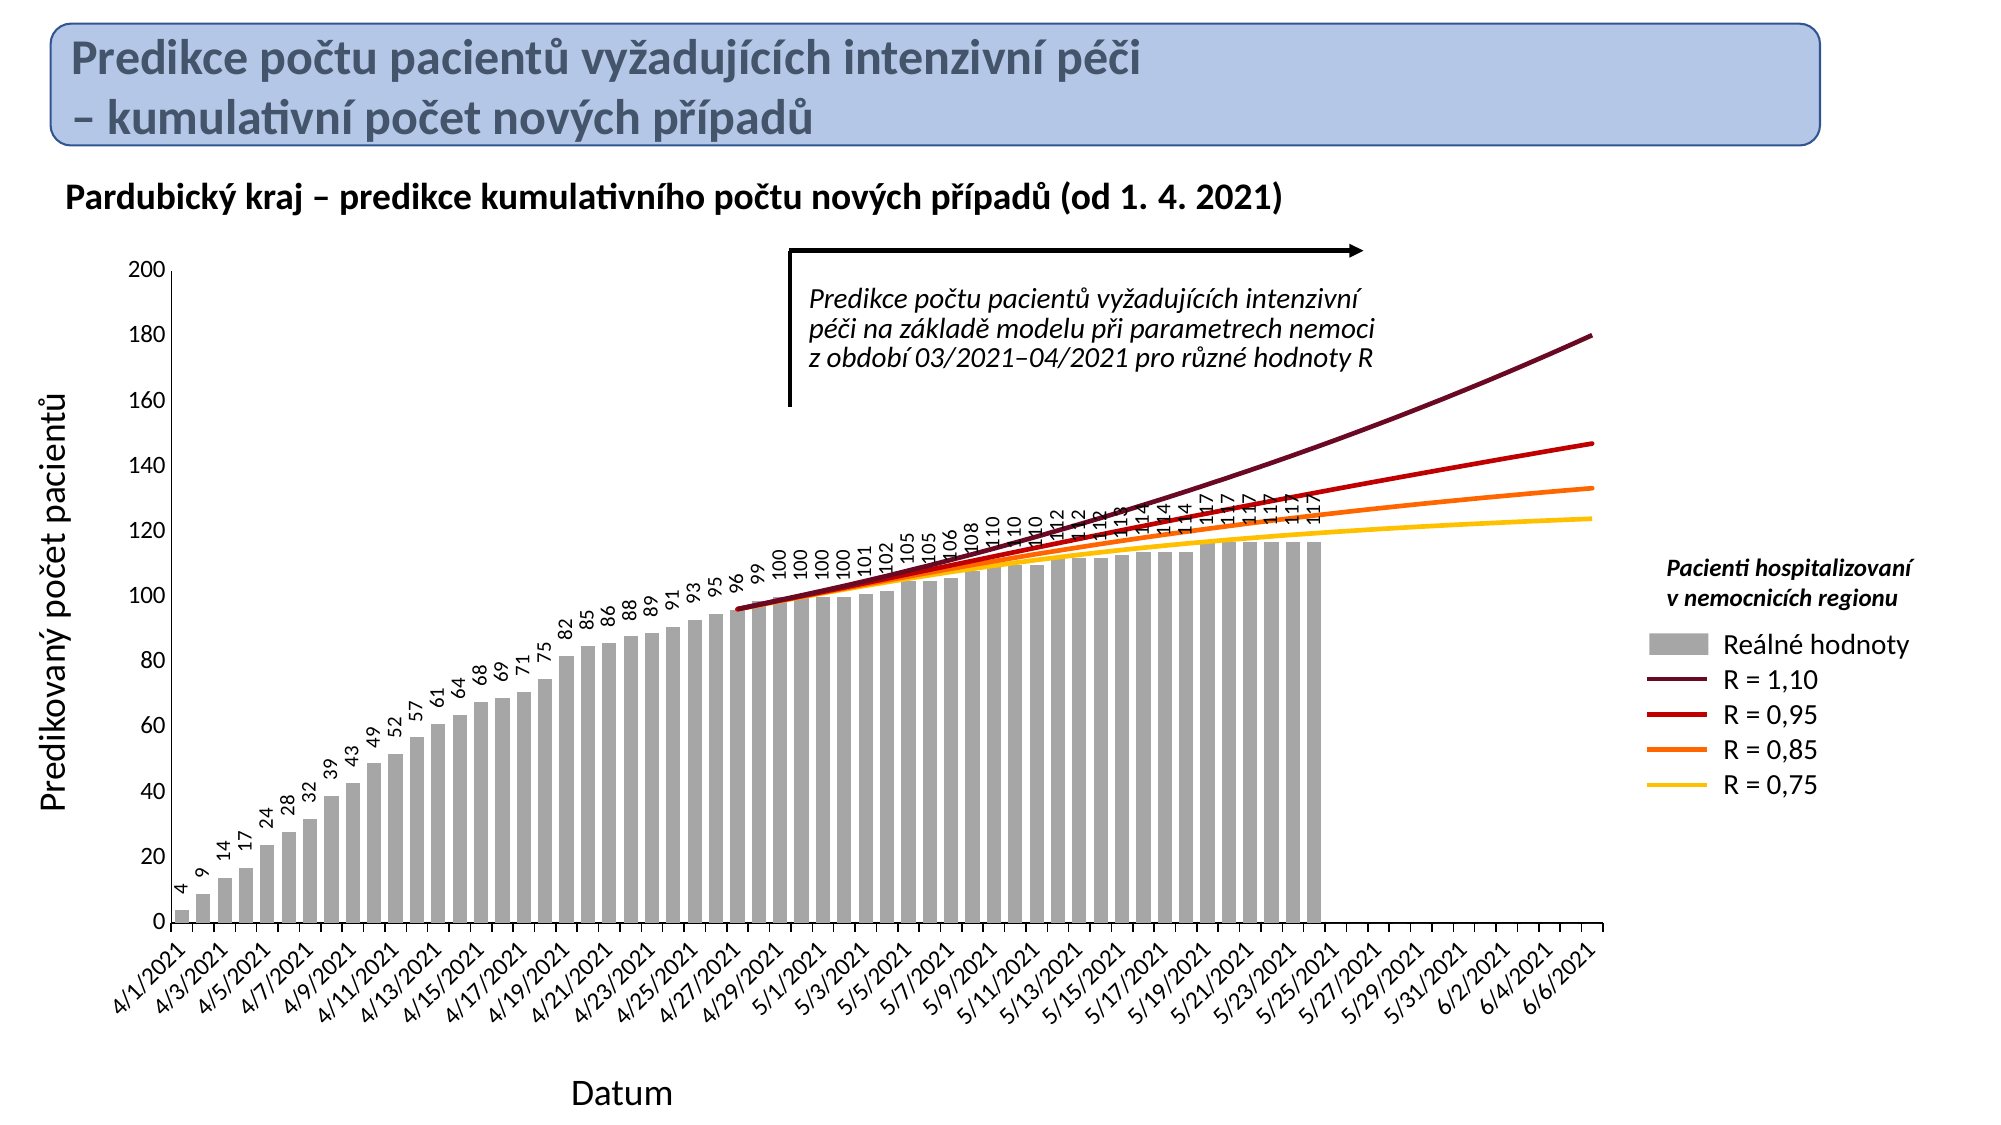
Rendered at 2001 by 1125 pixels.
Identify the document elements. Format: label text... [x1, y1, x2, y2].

chart [63, 245, 2000, 1067]
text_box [1647, 618, 1960, 810]
text_box Pardubický kraj – predikce kumulativního počtu nových případů (od 1. 4. 2021) [50, 164, 1642, 225]
text_box Predikce počtu pacientů vyžadujících intenzivní péči – kumulativní počet nových případů [49, 22, 1822, 147]
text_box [788, 250, 1364, 407]
text_box Datum [556, 1067, 689, 1121]
text_box Predikovaný počet pacientů [19, 377, 63, 828]
